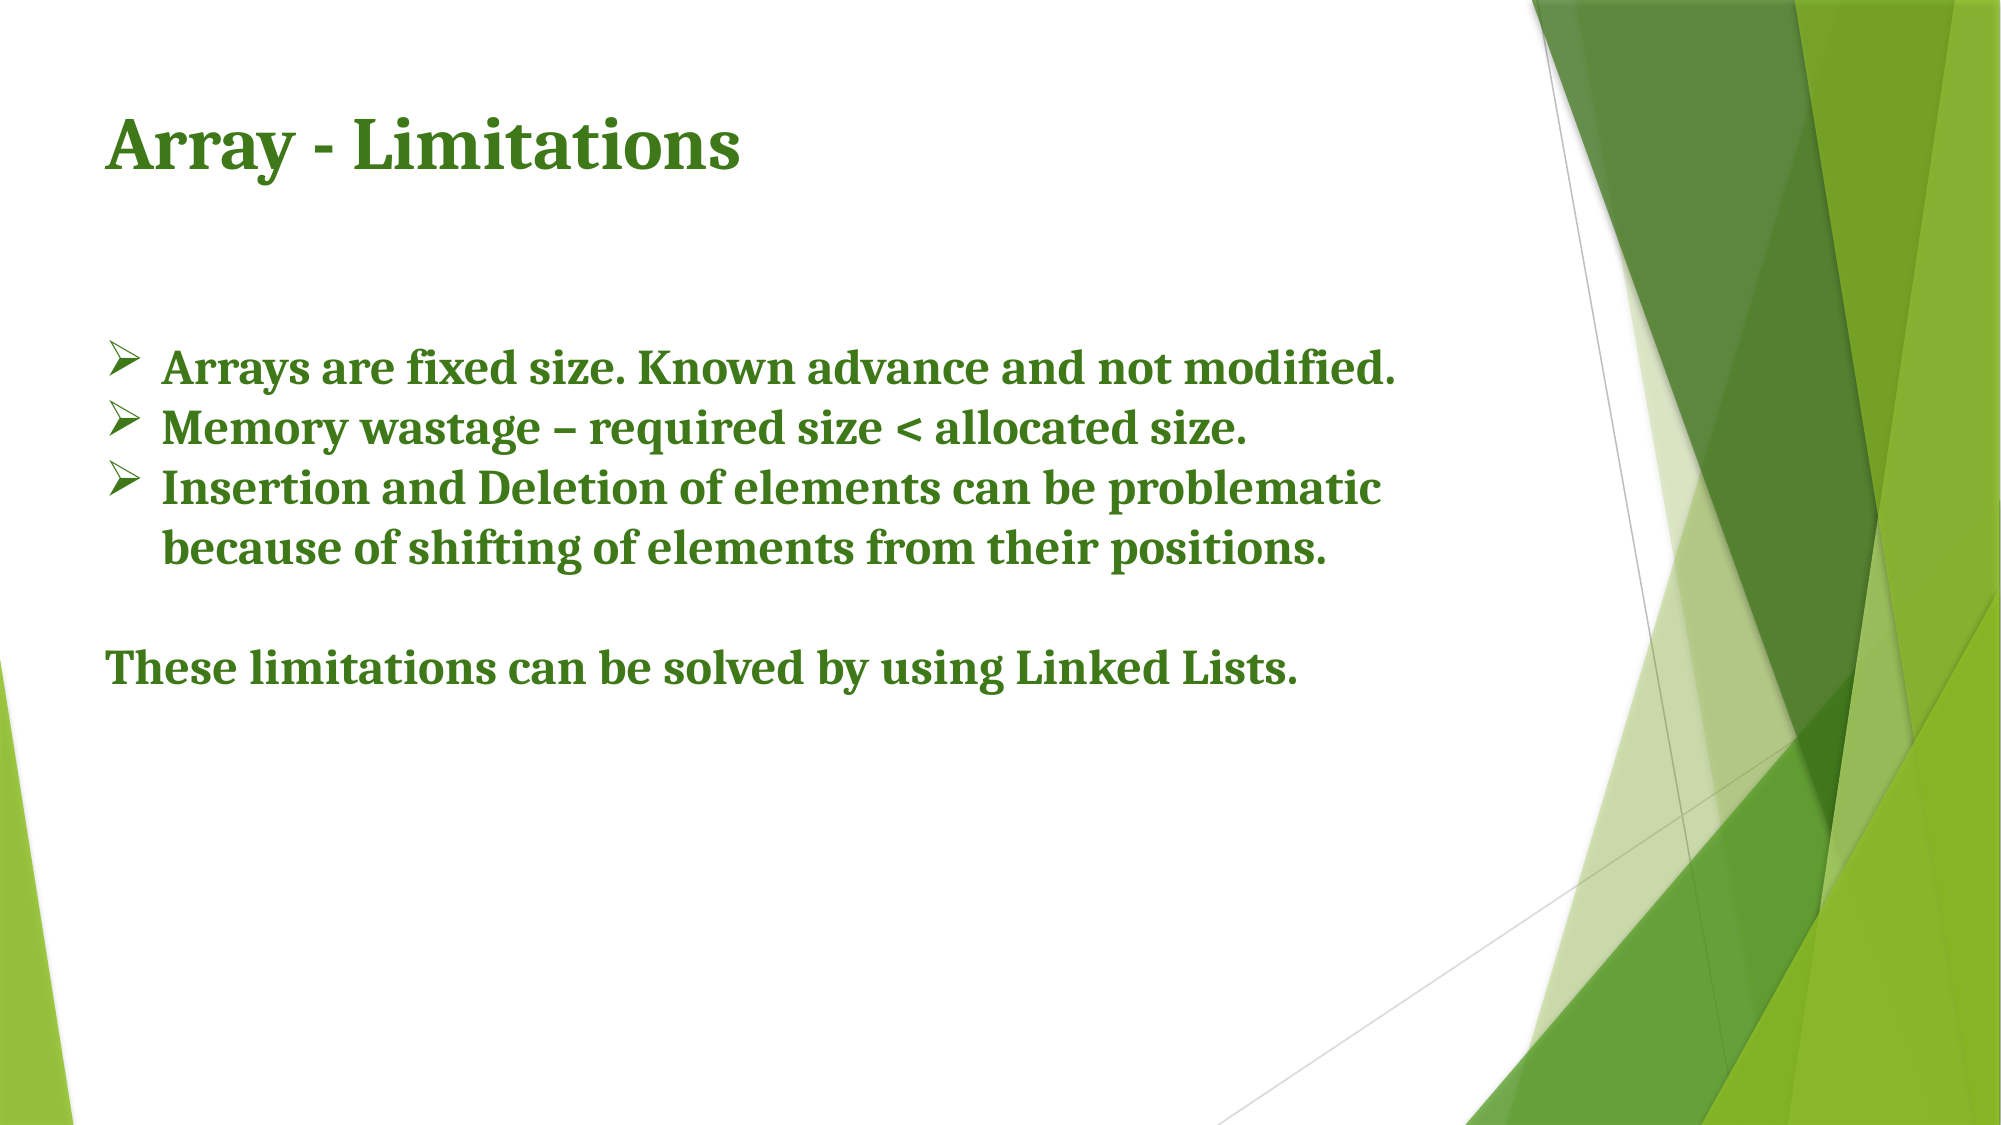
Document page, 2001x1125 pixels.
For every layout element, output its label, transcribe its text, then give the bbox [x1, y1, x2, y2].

text_box Arrays are fixed size. Known advance and not modified. Memory wastage – required size < allocated size. Insertion and Deletion of elements can be problematic because of shifting of elements from their positions. These limitations can be solved by using Linked Lists. [90, 327, 1502, 823]
text_box Array - Limitations [90, 87, 1092, 192]
